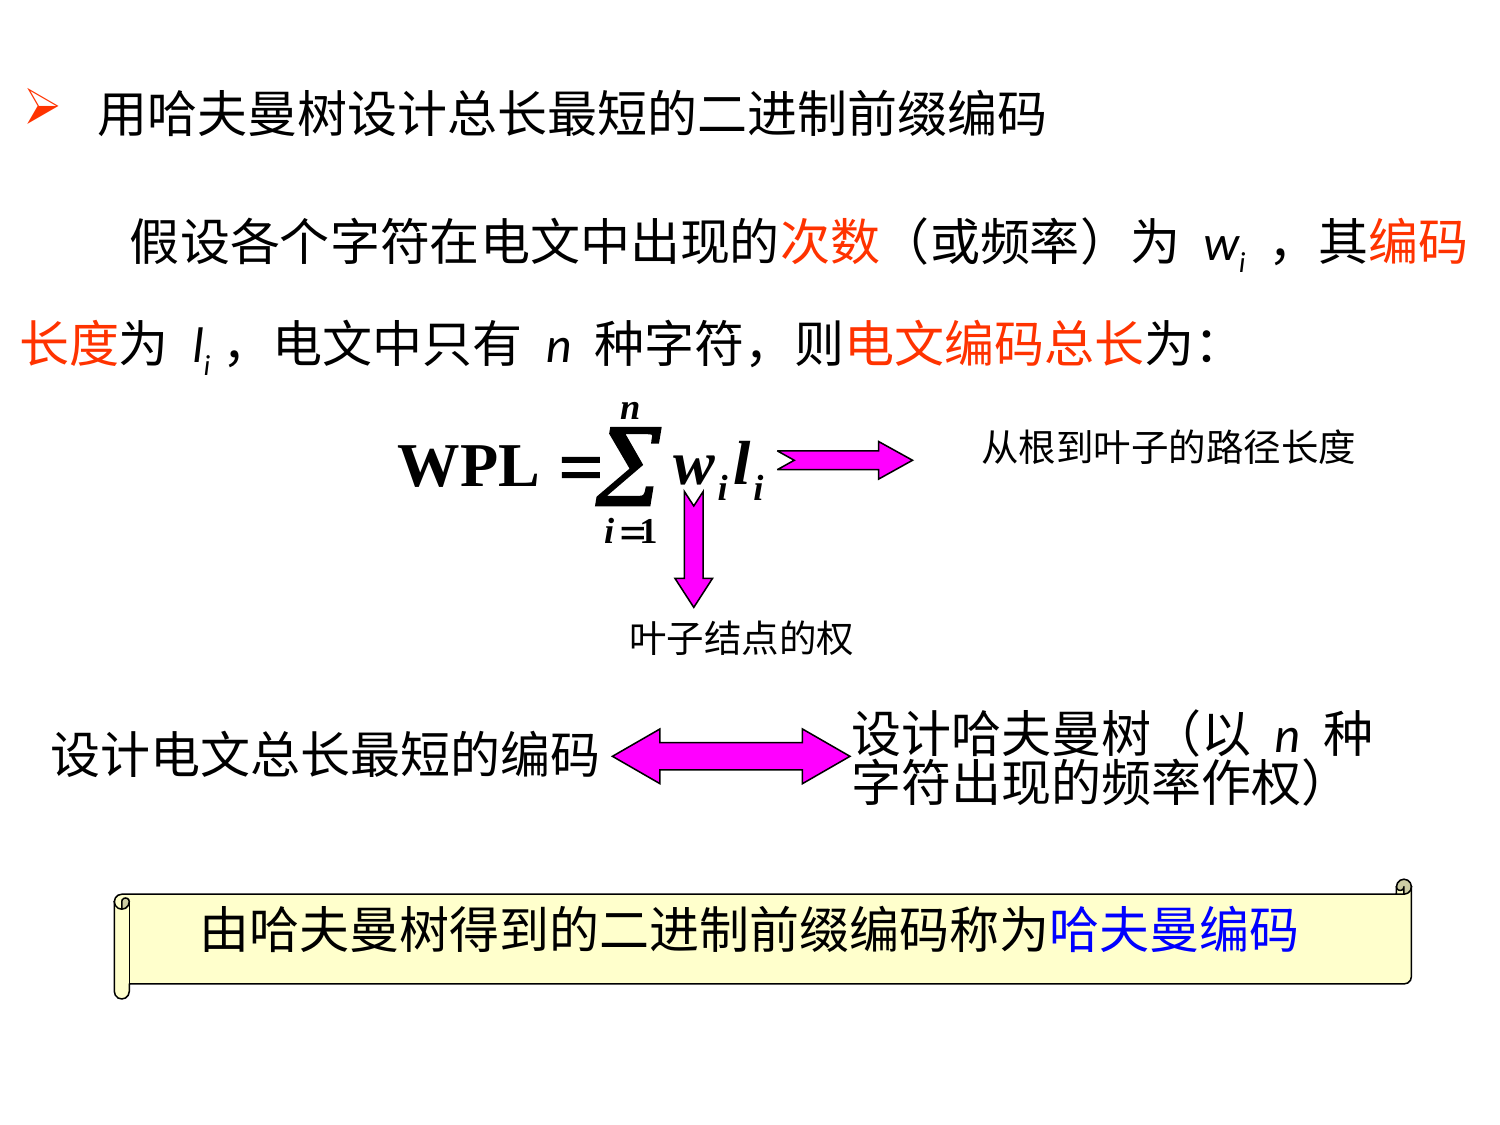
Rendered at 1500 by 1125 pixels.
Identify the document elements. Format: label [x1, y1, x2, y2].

text_box [8, 74, 1074, 150]
text_box [35, 695, 1400, 819]
text_box [4, 168, 1500, 668]
text_box [114, 879, 1412, 999]
text_box [966, 416, 1389, 477]
